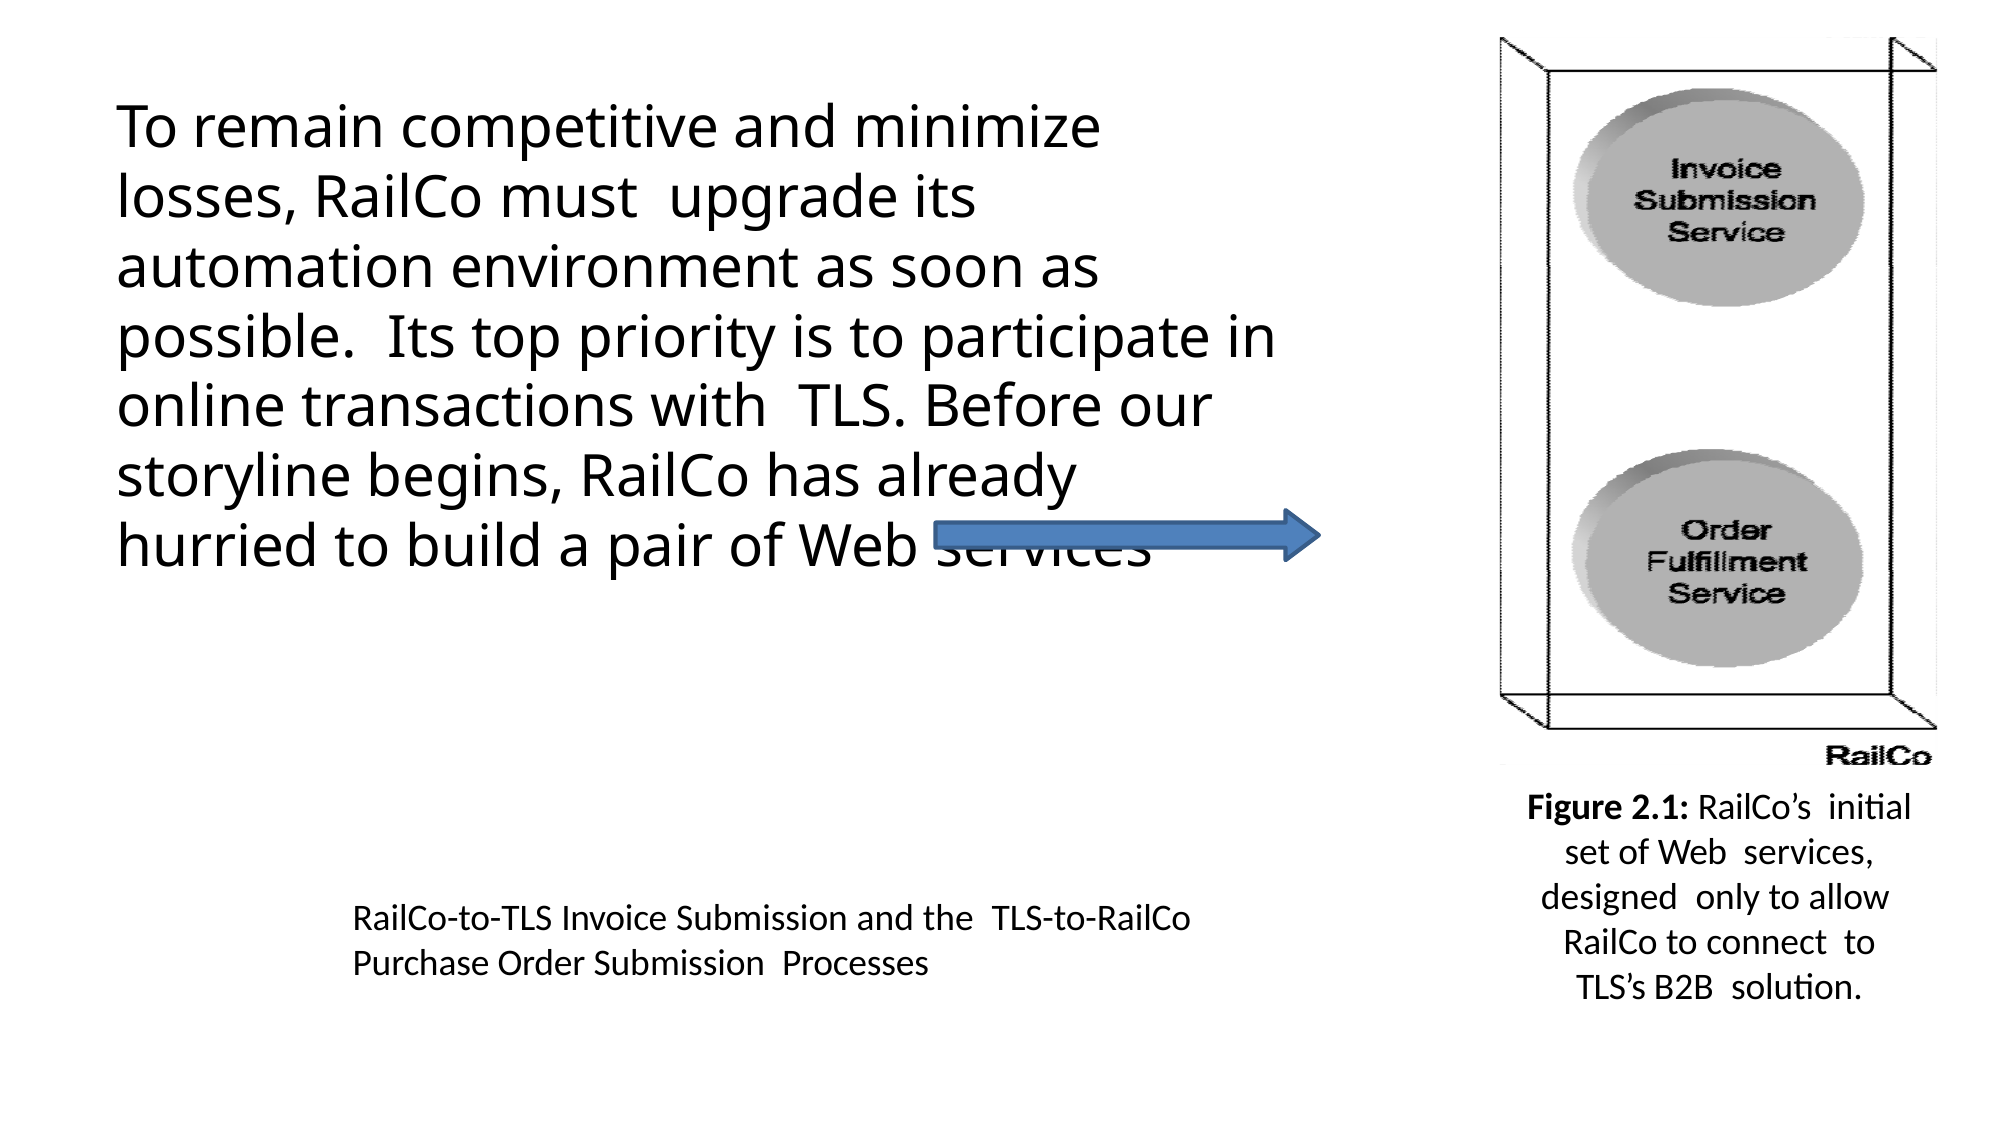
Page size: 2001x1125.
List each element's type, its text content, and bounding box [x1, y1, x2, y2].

text_box [935, 510, 1319, 561]
text_box [1499, 37, 1938, 765]
text_box Figure 2.1: RailCo’s initial set of Web services, designed only to allow RailCo to connect to TLS’s B2B solution. [1523, 780, 1914, 1008]
title To remain competitive and minimize losses, RailCo must upgrade its automation environment as soon as possible. Its top priority is to participate in online transactions with TLS. Before our storyline begins, RailCo has already hurried to build a pair of Web services [114, 86, 1287, 579]
text_box RailCo-to-TLS Invoice Submission and the TLS-to-RailCo Purchase Order Submission Processes [350, 890, 1192, 983]
